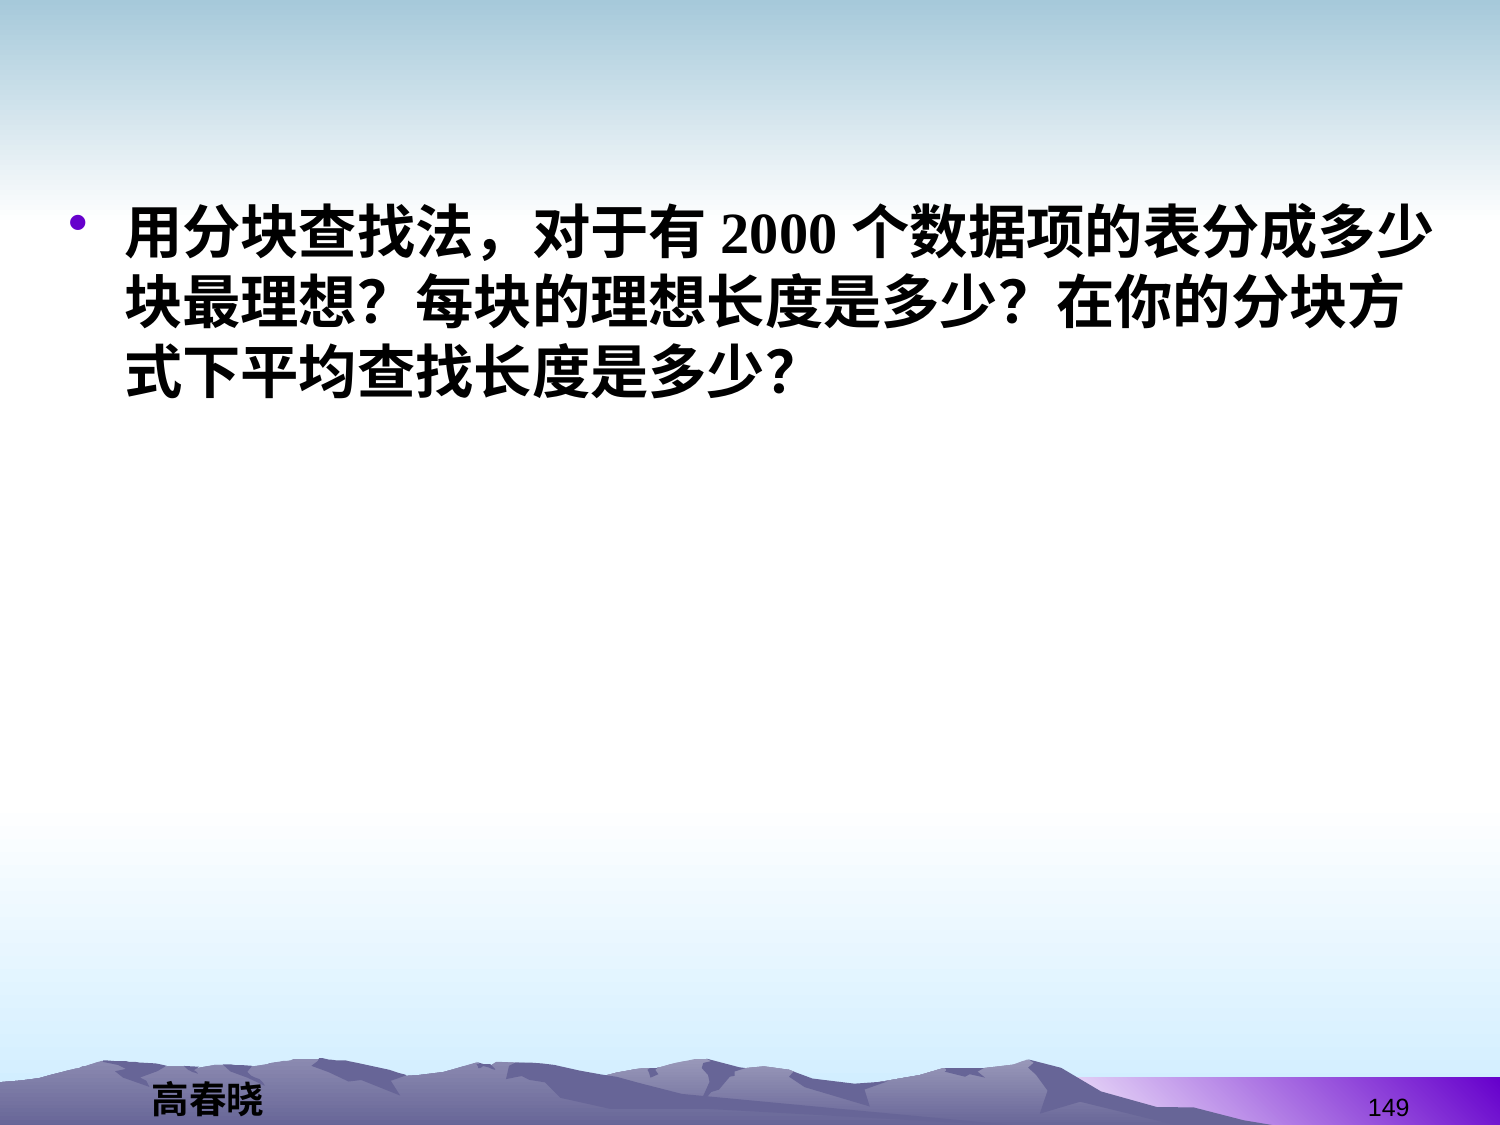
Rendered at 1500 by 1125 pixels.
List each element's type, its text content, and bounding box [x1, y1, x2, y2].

list 用分块查找法，对于有2000个数据项的表分成多少块最理想？每块的理想长度是多少？在你的分块方式下平均查找长度是多少？ [53, 187, 1471, 895]
slide_number 149 [1074, 1054, 1426, 1125]
